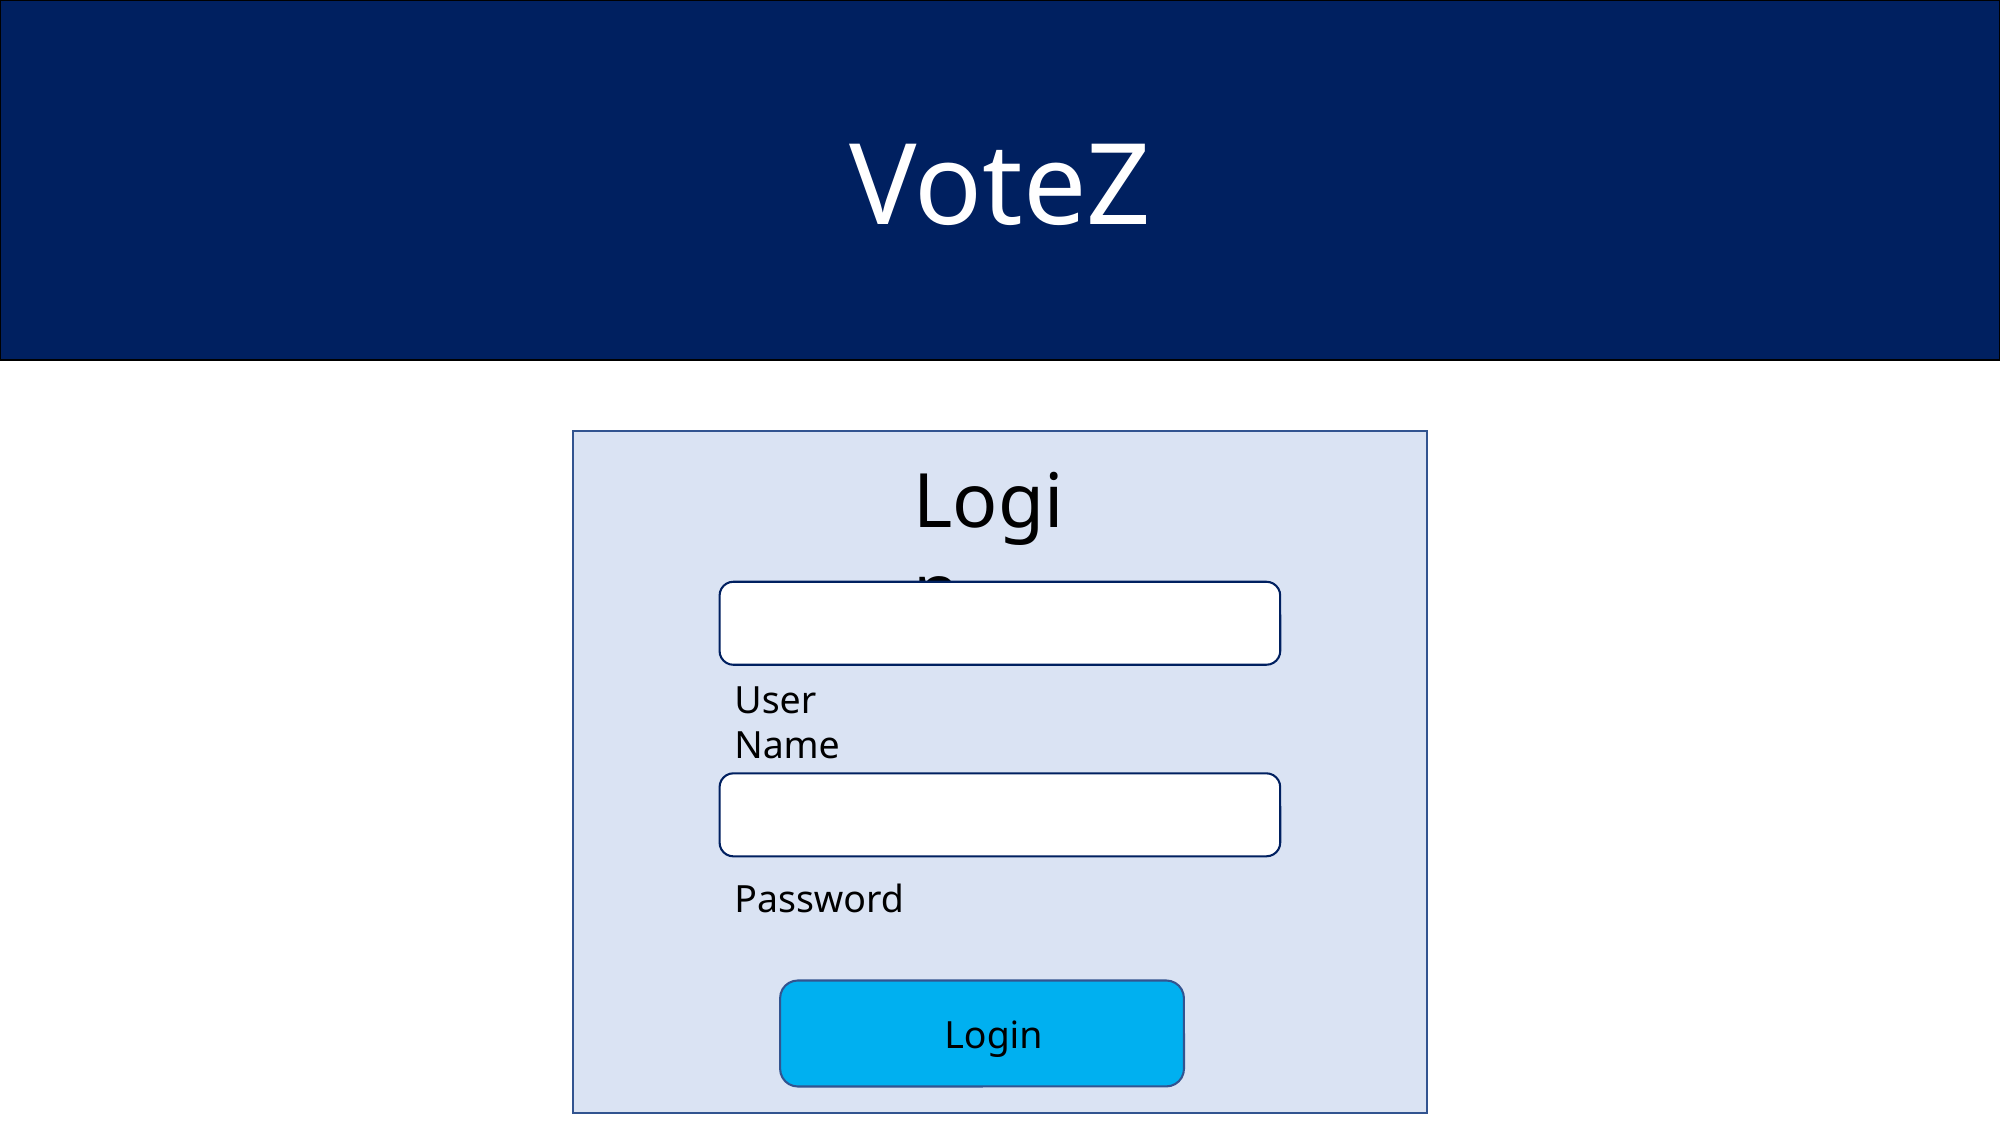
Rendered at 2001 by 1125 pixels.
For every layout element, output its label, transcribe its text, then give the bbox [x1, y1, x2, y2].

text_box Login [929, 1003, 1074, 1063]
text_box User Name [719, 669, 940, 774]
text_box [718, 772, 1282, 858]
text_box Password [719, 867, 940, 928]
text_box VoteZ [0, 0, 2000, 361]
text_box Login [899, 445, 1101, 580]
text_box [779, 979, 1186, 1088]
text_box [572, 430, 1428, 1114]
text_box [718, 580, 1282, 666]
